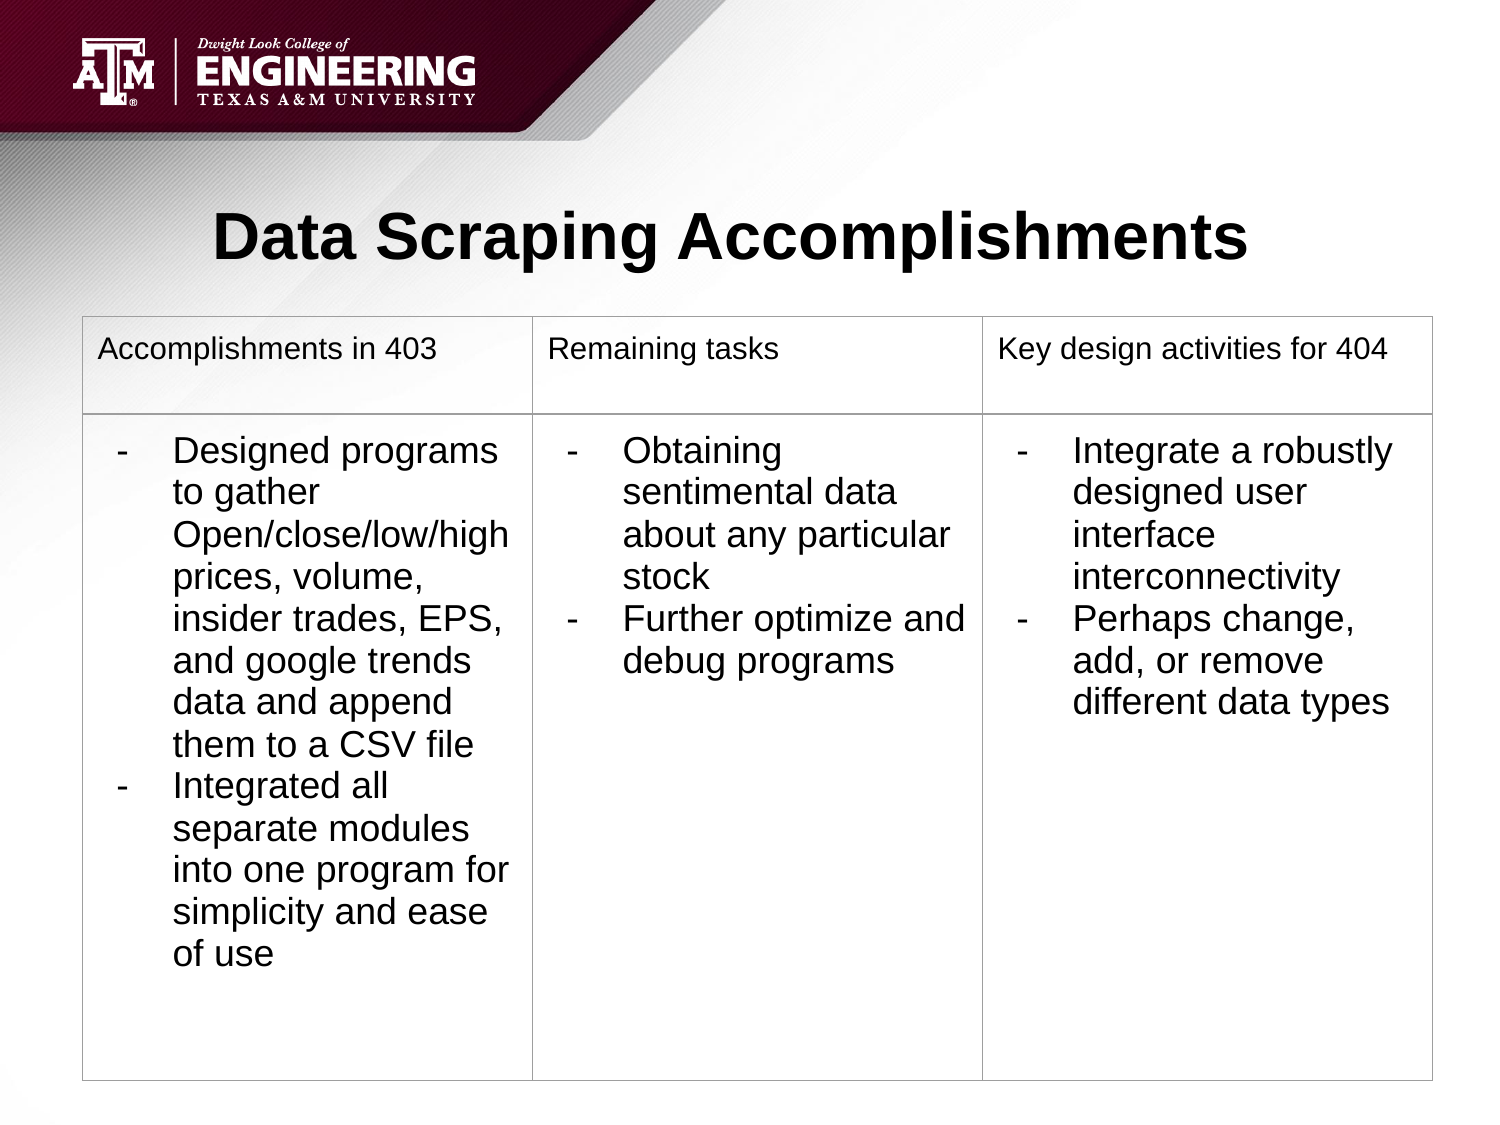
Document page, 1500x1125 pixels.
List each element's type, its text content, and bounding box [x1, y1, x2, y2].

picture [0, 0, 1500, 1125]
table_header Remaining tasks [533, 317, 982, 413]
table_cell Obtaining sentimental data about any particular stock Further optimize and debug programs [533, 415, 982, 1080]
title Data Scraping Accomplishments [75, 166, 1425, 299]
table_cell Integrate a robustly designed user interface interconnectivity Perhaps change, add, or remove different data types [983, 415, 1432, 1080]
table_cell Designed programs to gather Open/close/low/high prices, volume, insider trades, EPS, and google trends data and append them to a CSV file Integrated all separate modules into one program for simplicity and ease of use [83, 415, 532, 1080]
table_header Key design activities for 404 [983, 317, 1432, 413]
table_header Accomplishments in 403 [83, 317, 532, 413]
